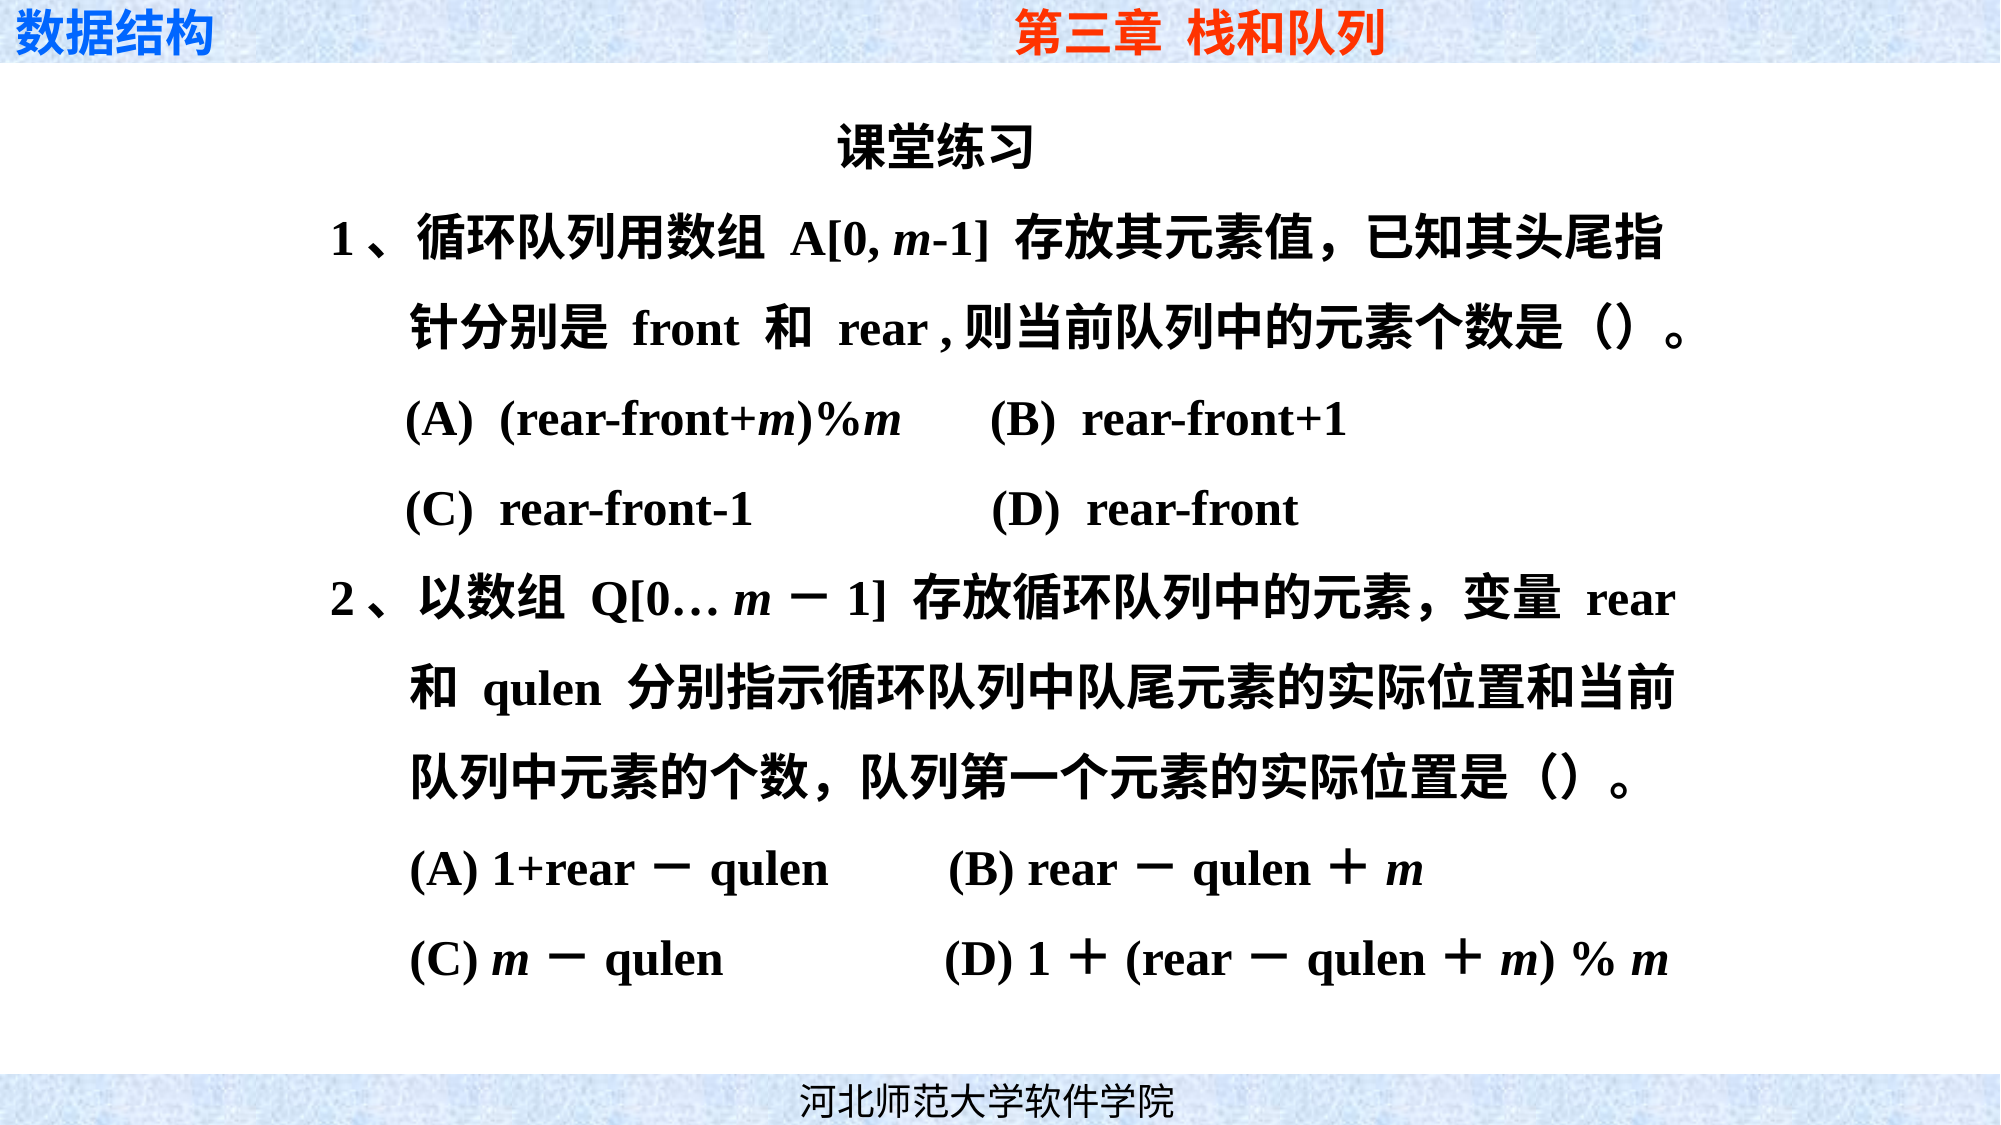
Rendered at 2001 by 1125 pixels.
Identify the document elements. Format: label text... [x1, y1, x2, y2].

picture [0, 0, 2000, 63]
text_box 课堂练习 1、循环队列用数组 A[0, m-1] 存放其元素值，已知其头尾指 针分别是 front 和 rear ,则当前队列中的元素个数是（）。 (A) (rear-front+m)%m (B) rear-front+1 (C) rear-front-1 (D) rear-front 2、以数组 Q[0… m－1] 存放循环队列中的元素，变量 rear 和 qulen 分别指示循环队列中队尾元素的实际位置和当前 队列中元素的个数，队列第一个元素的实际位置是（）。 (A) 1+rear－qulen (B) rear－qulen＋m (C) m－qulen (D) 1＋(rear－qulen＋m) % m [315, 78, 1709, 1023]
picture [0, 1074, 2000, 1125]
